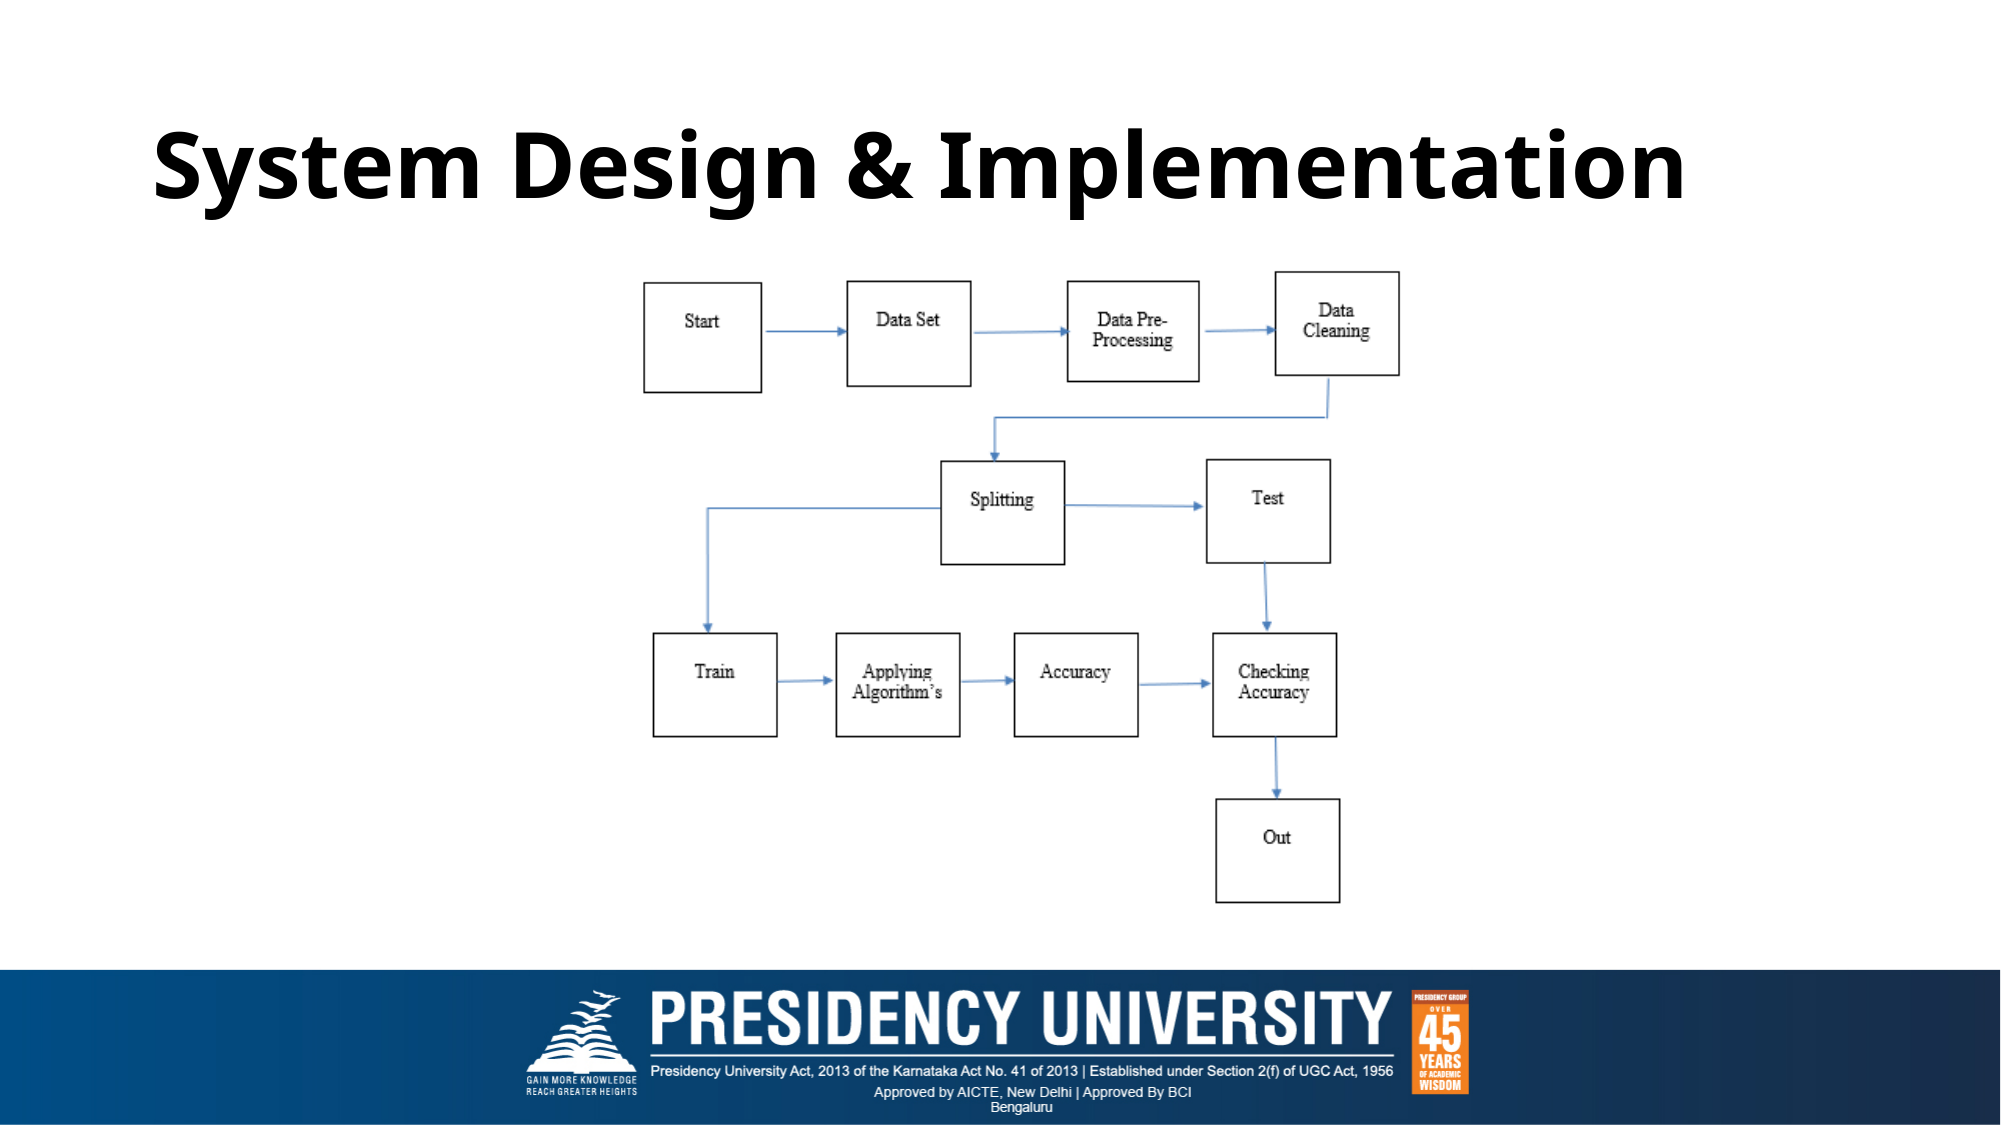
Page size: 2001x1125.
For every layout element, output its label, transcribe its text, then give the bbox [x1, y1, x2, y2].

title System Design & Implementation [137, 59, 1863, 278]
picture [0, 0, 2001, 1125]
